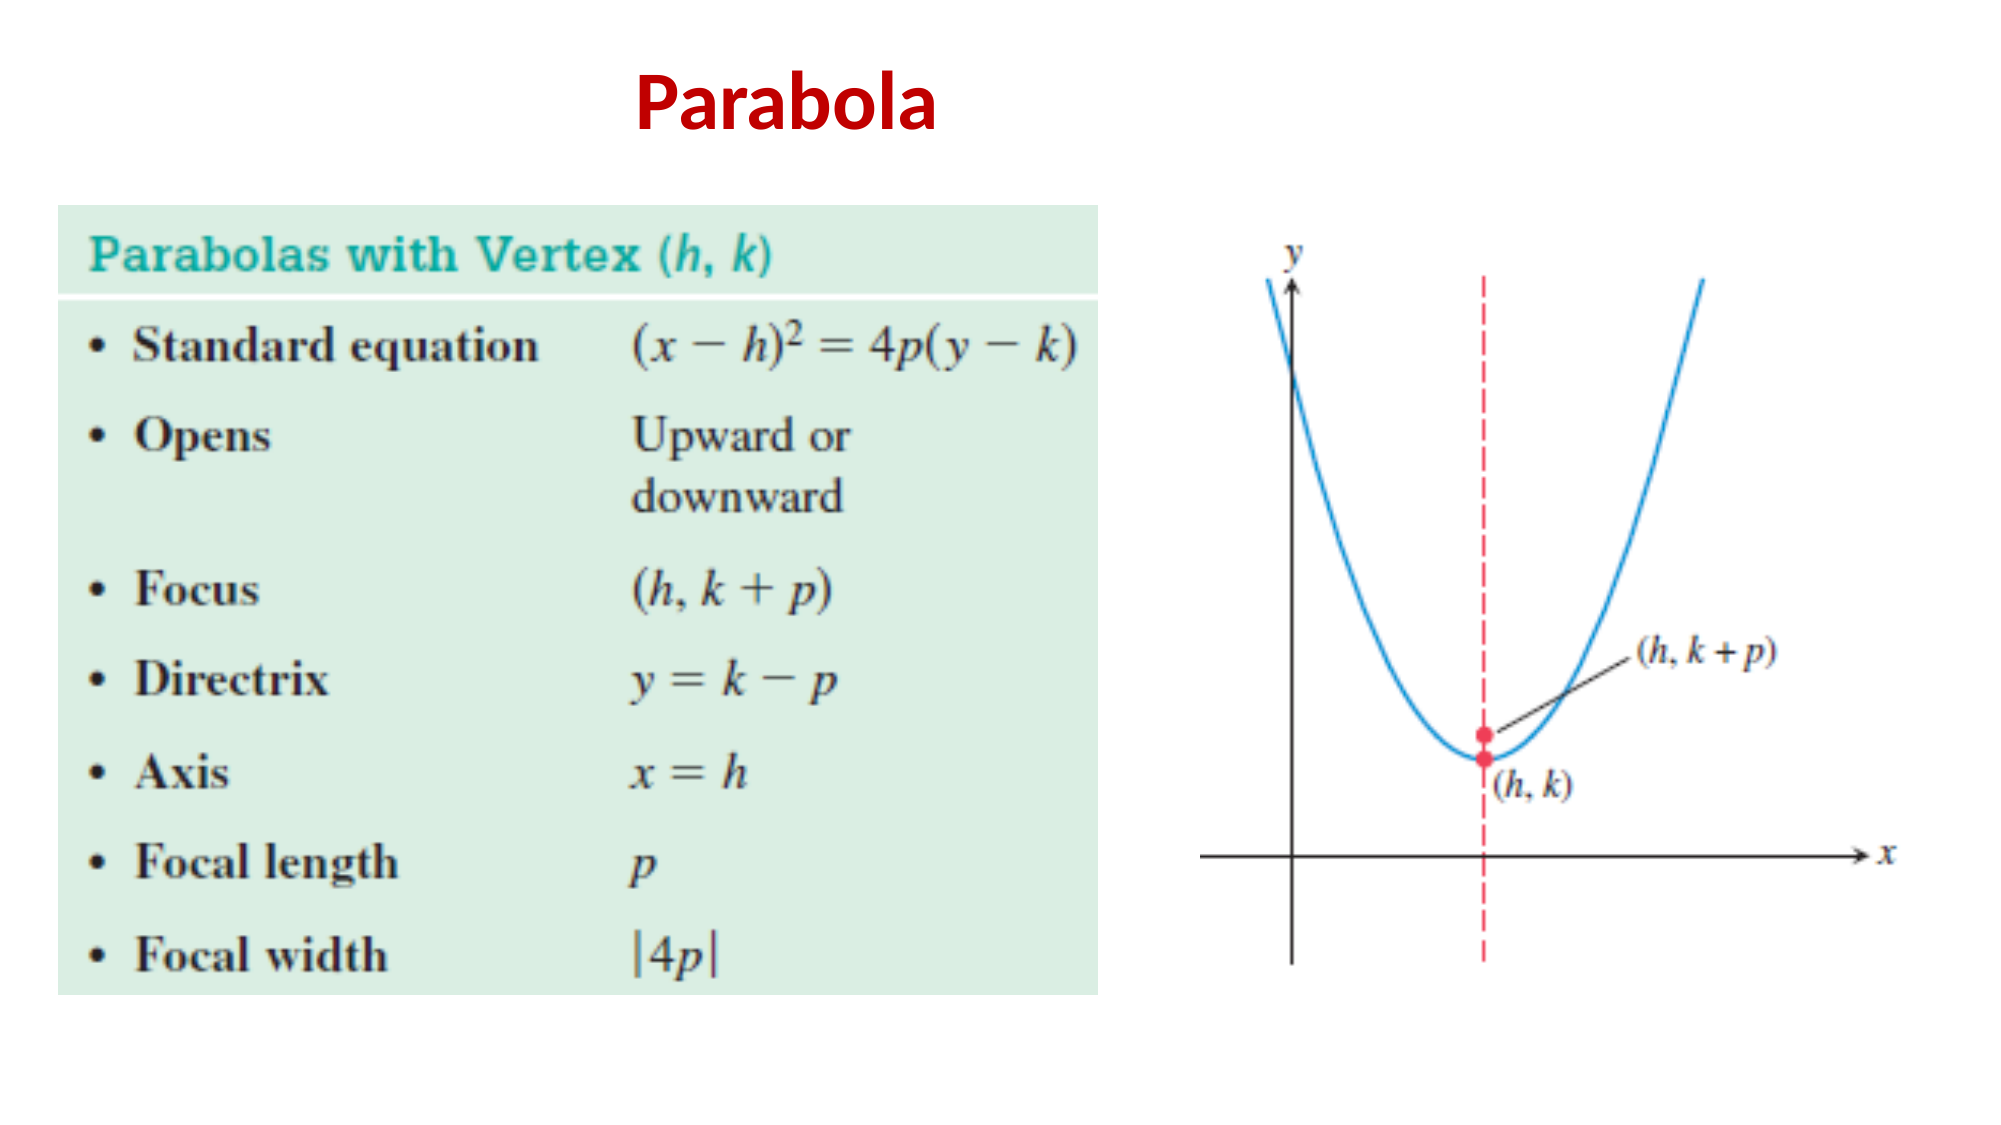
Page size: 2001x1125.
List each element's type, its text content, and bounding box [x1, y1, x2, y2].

picture [1200, 219, 1931, 981]
picture [58, 205, 1098, 995]
text_box Parabola [620, 39, 954, 155]
